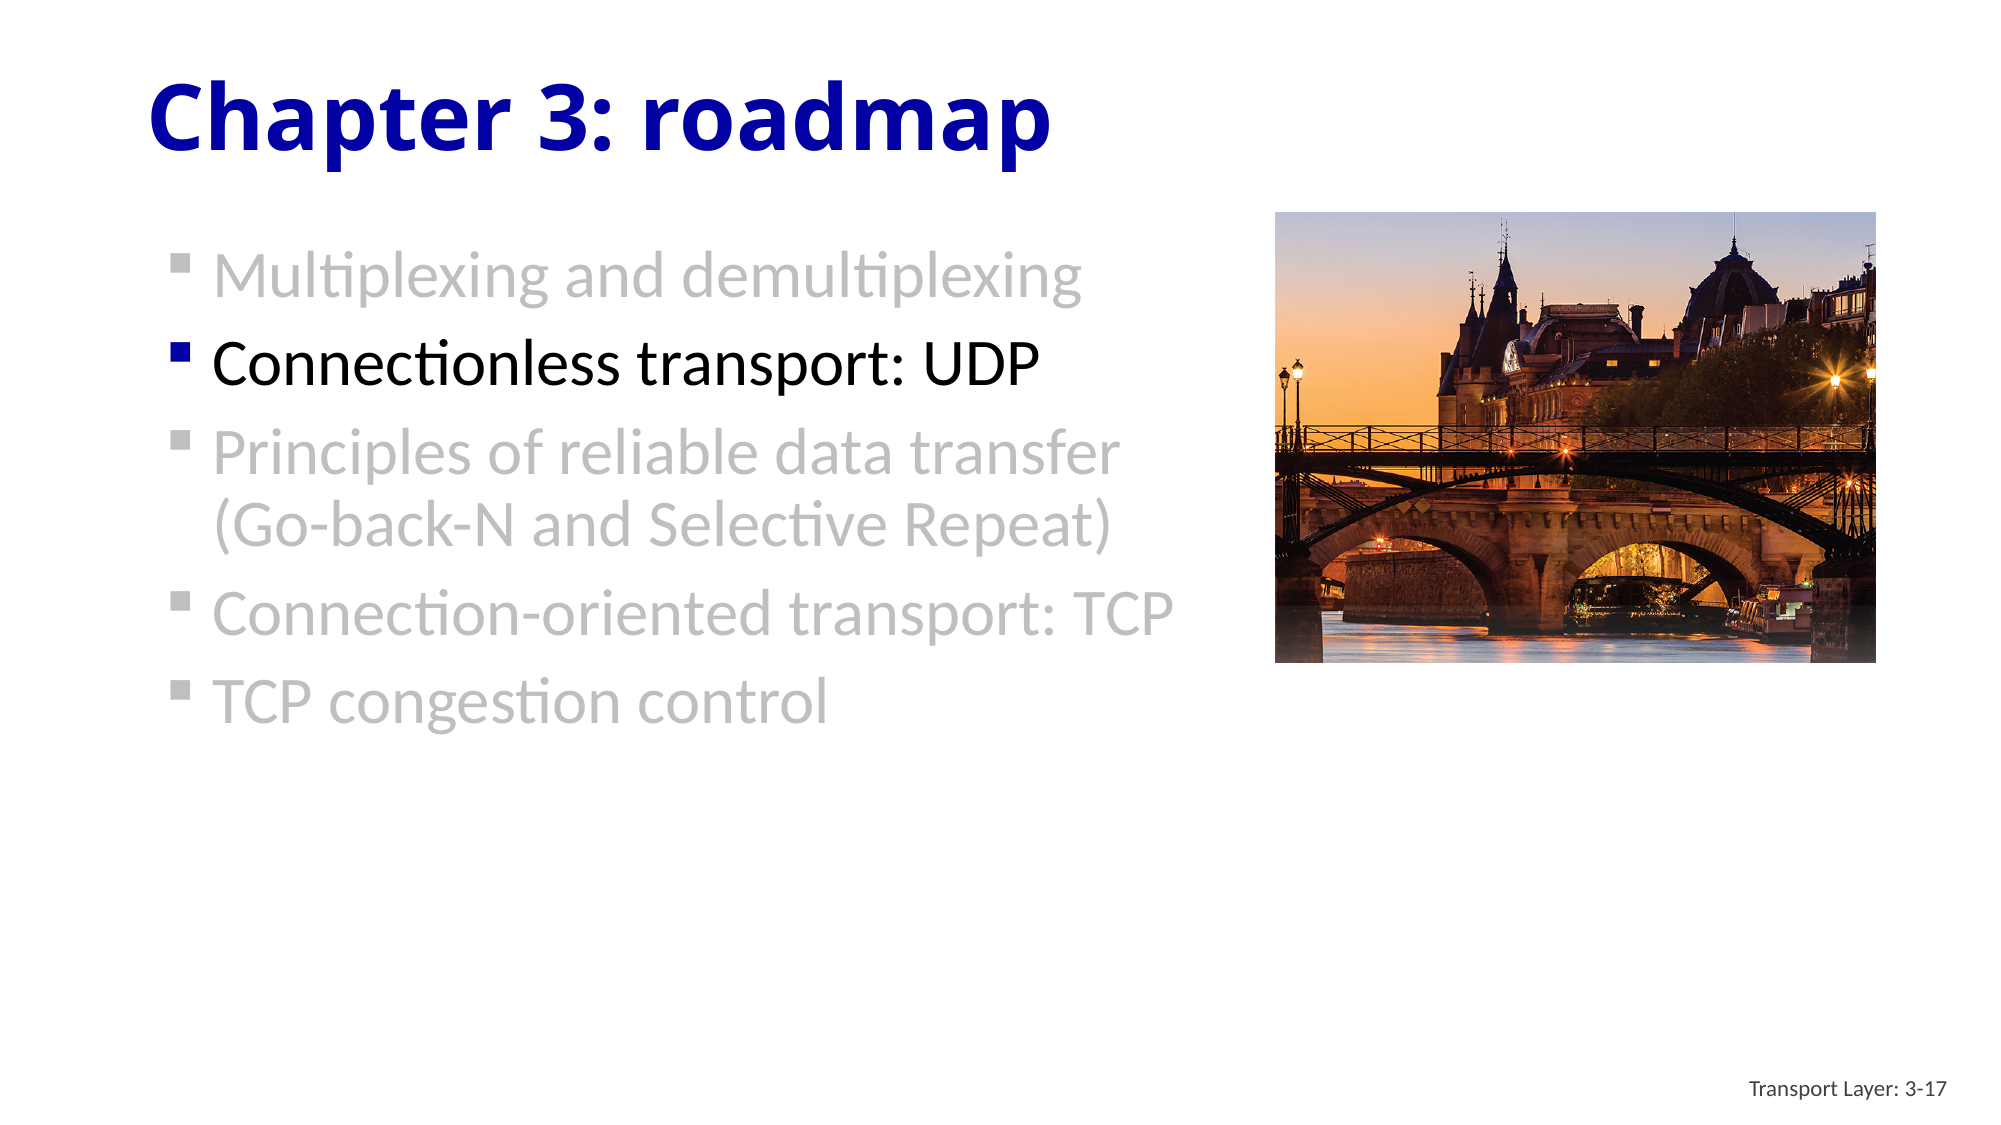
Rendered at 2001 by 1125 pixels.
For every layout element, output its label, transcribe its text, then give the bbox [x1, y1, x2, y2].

slide_number Transport Layer: 3-17 [1512, 1056, 1963, 1117]
picture [1275, 212, 1876, 663]
list Multiplexing and demultiplexing Connectionless transport: UDP Principles of reliable data transfer (Go-back-N and Selective Repeat) Connection-oriented transport: TCP TCP congestion control [131, 231, 1217, 1057]
title Chapter 3: roadmap [131, 47, 1856, 195]
